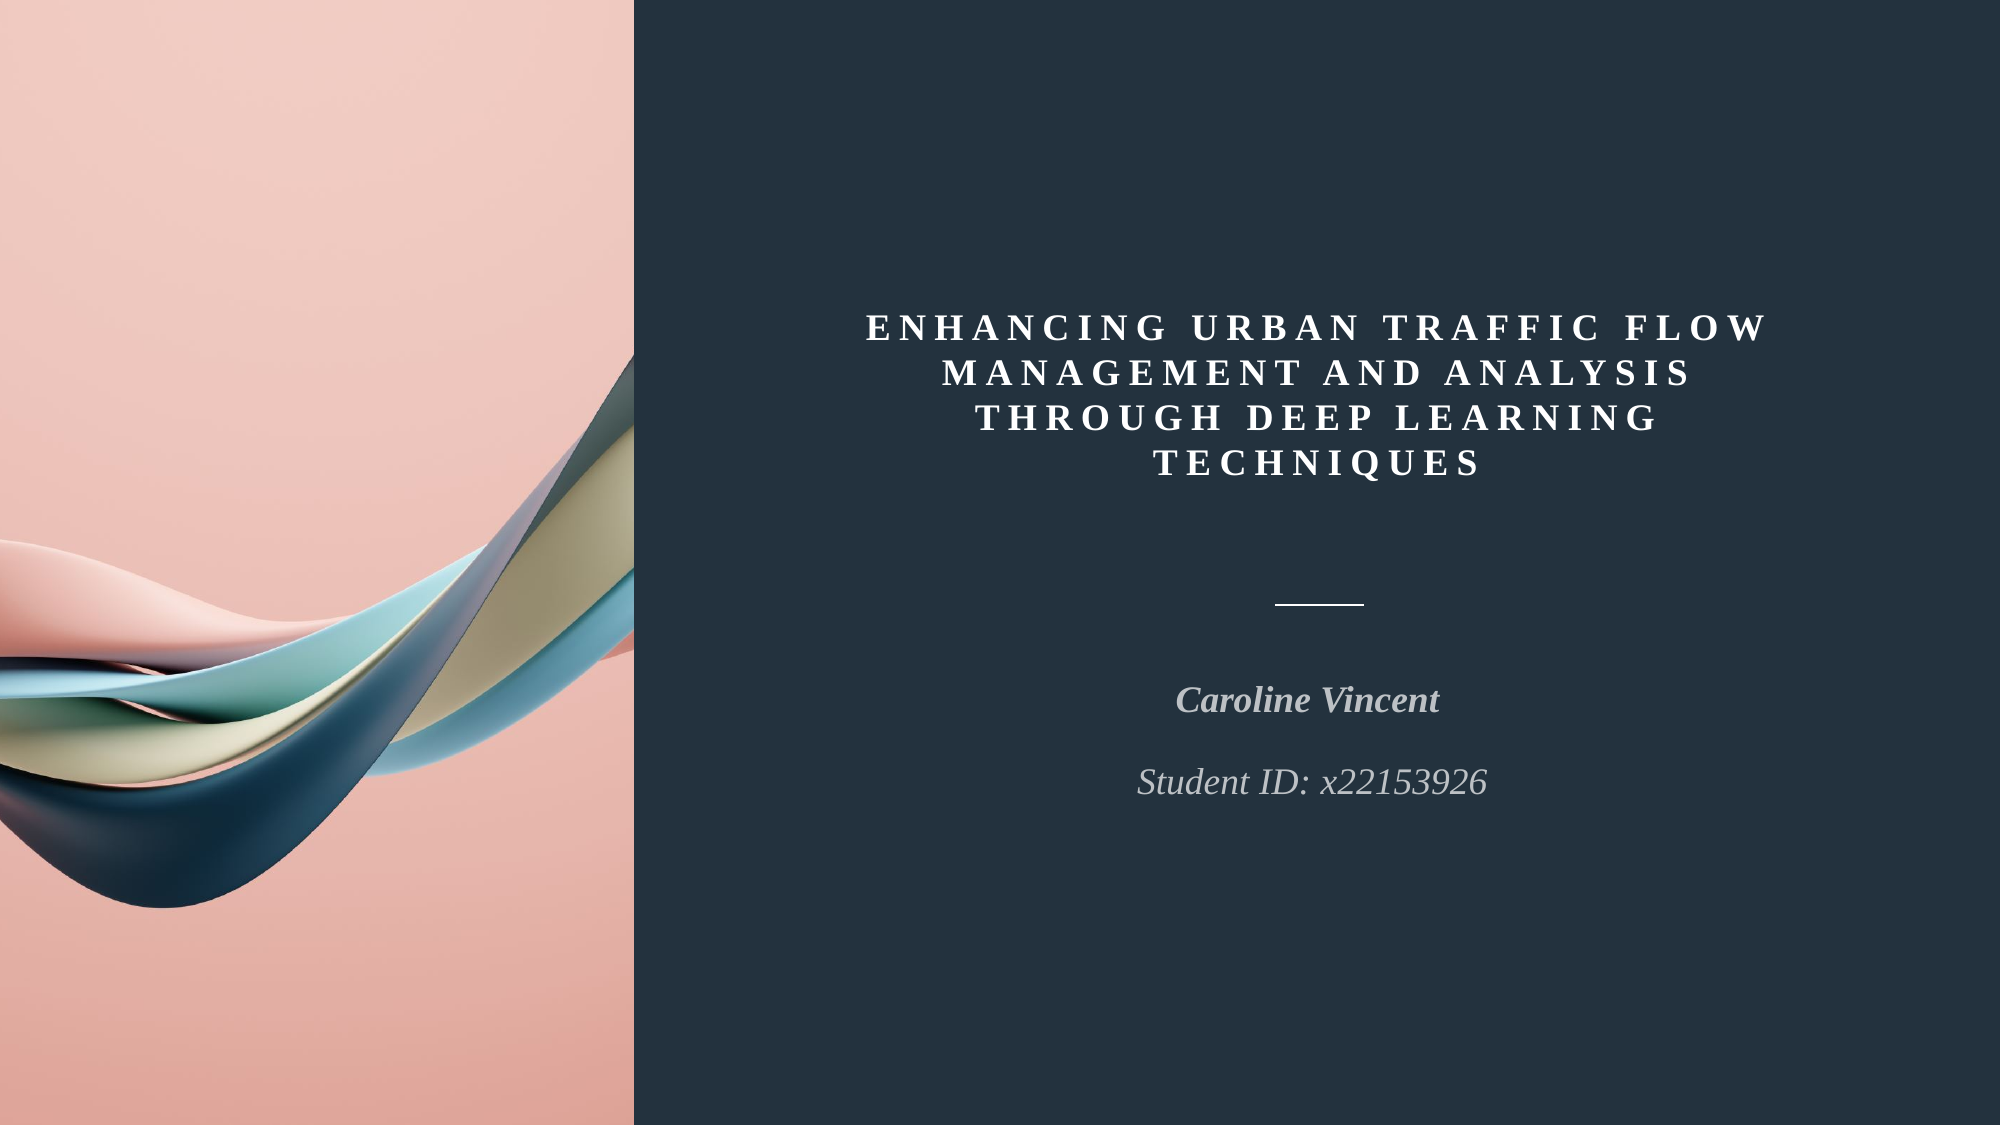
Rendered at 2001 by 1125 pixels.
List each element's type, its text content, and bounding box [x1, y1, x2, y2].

subtitle Caroline Vincent Student ID: x22153926 [817, 674, 1809, 869]
picture [0, 0, 635, 1125]
text_box [635, 0, 2000, 1125]
title Enhancing Urban Traffic Flow Management and Analysis through Deep learning Techniques [817, 177, 1822, 528]
